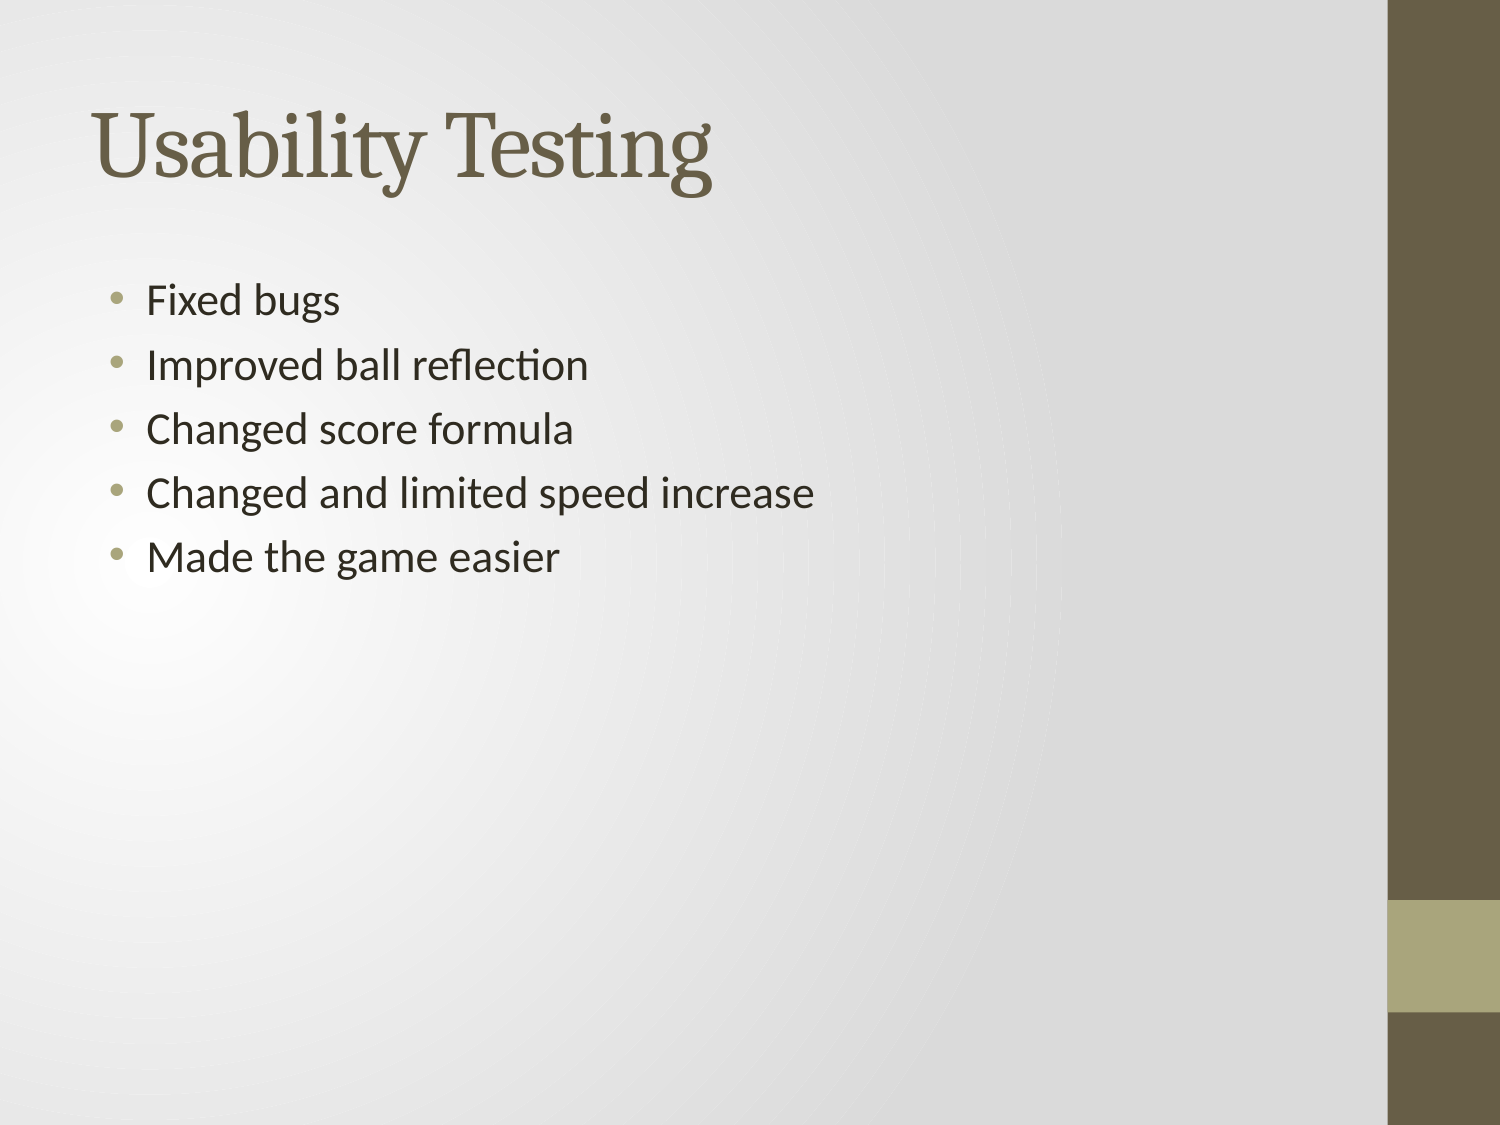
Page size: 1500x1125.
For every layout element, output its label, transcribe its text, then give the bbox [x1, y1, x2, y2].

list Fixed bugs Improved ball reflection Changed score formula Changed and limited speed increase Made the game easier [75, 262, 1325, 1050]
title Usability Testing [75, 45, 1325, 233]
